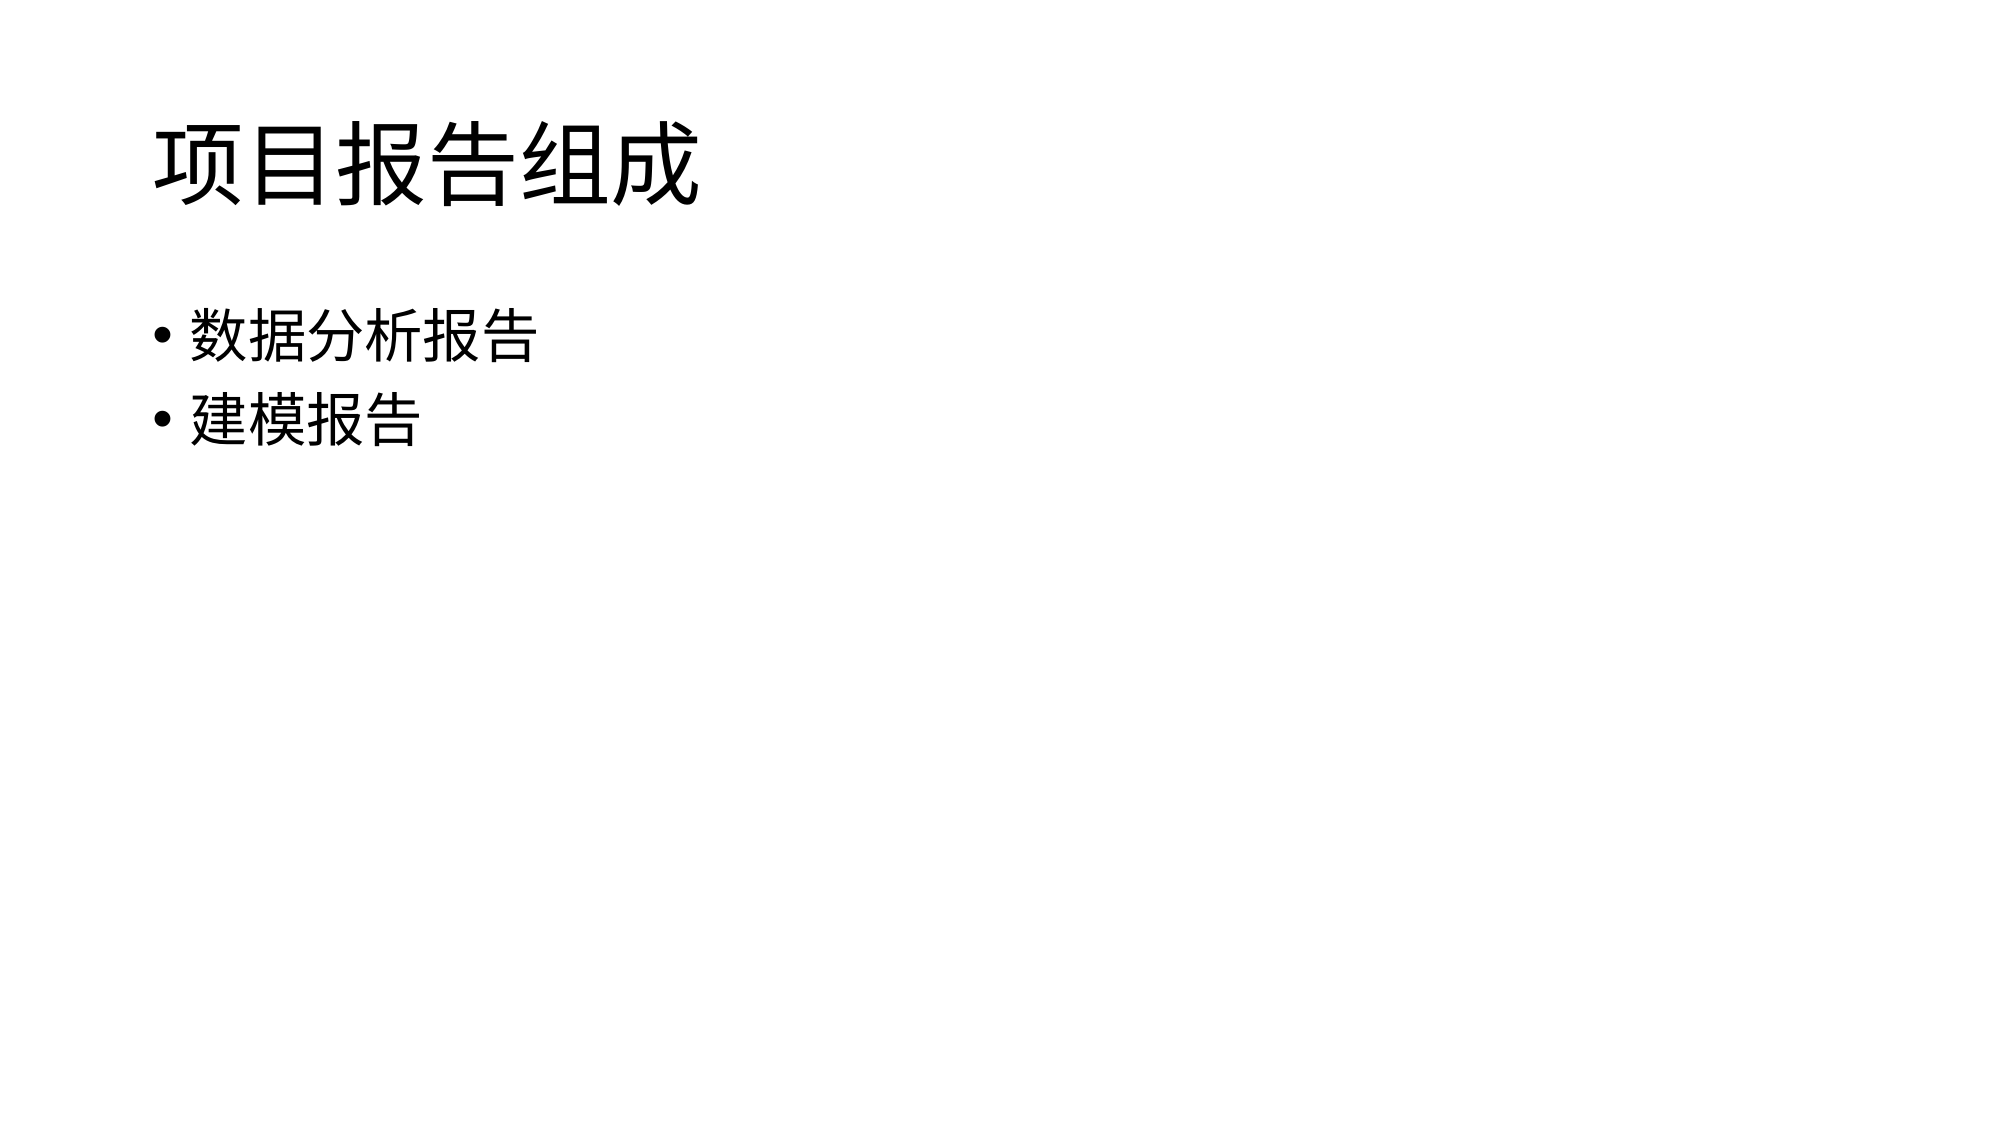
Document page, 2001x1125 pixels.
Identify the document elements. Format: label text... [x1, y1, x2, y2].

title 项目报告组成 [137, 59, 1863, 278]
list 数据分析报告 建模报告 [137, 299, 1863, 1014]
